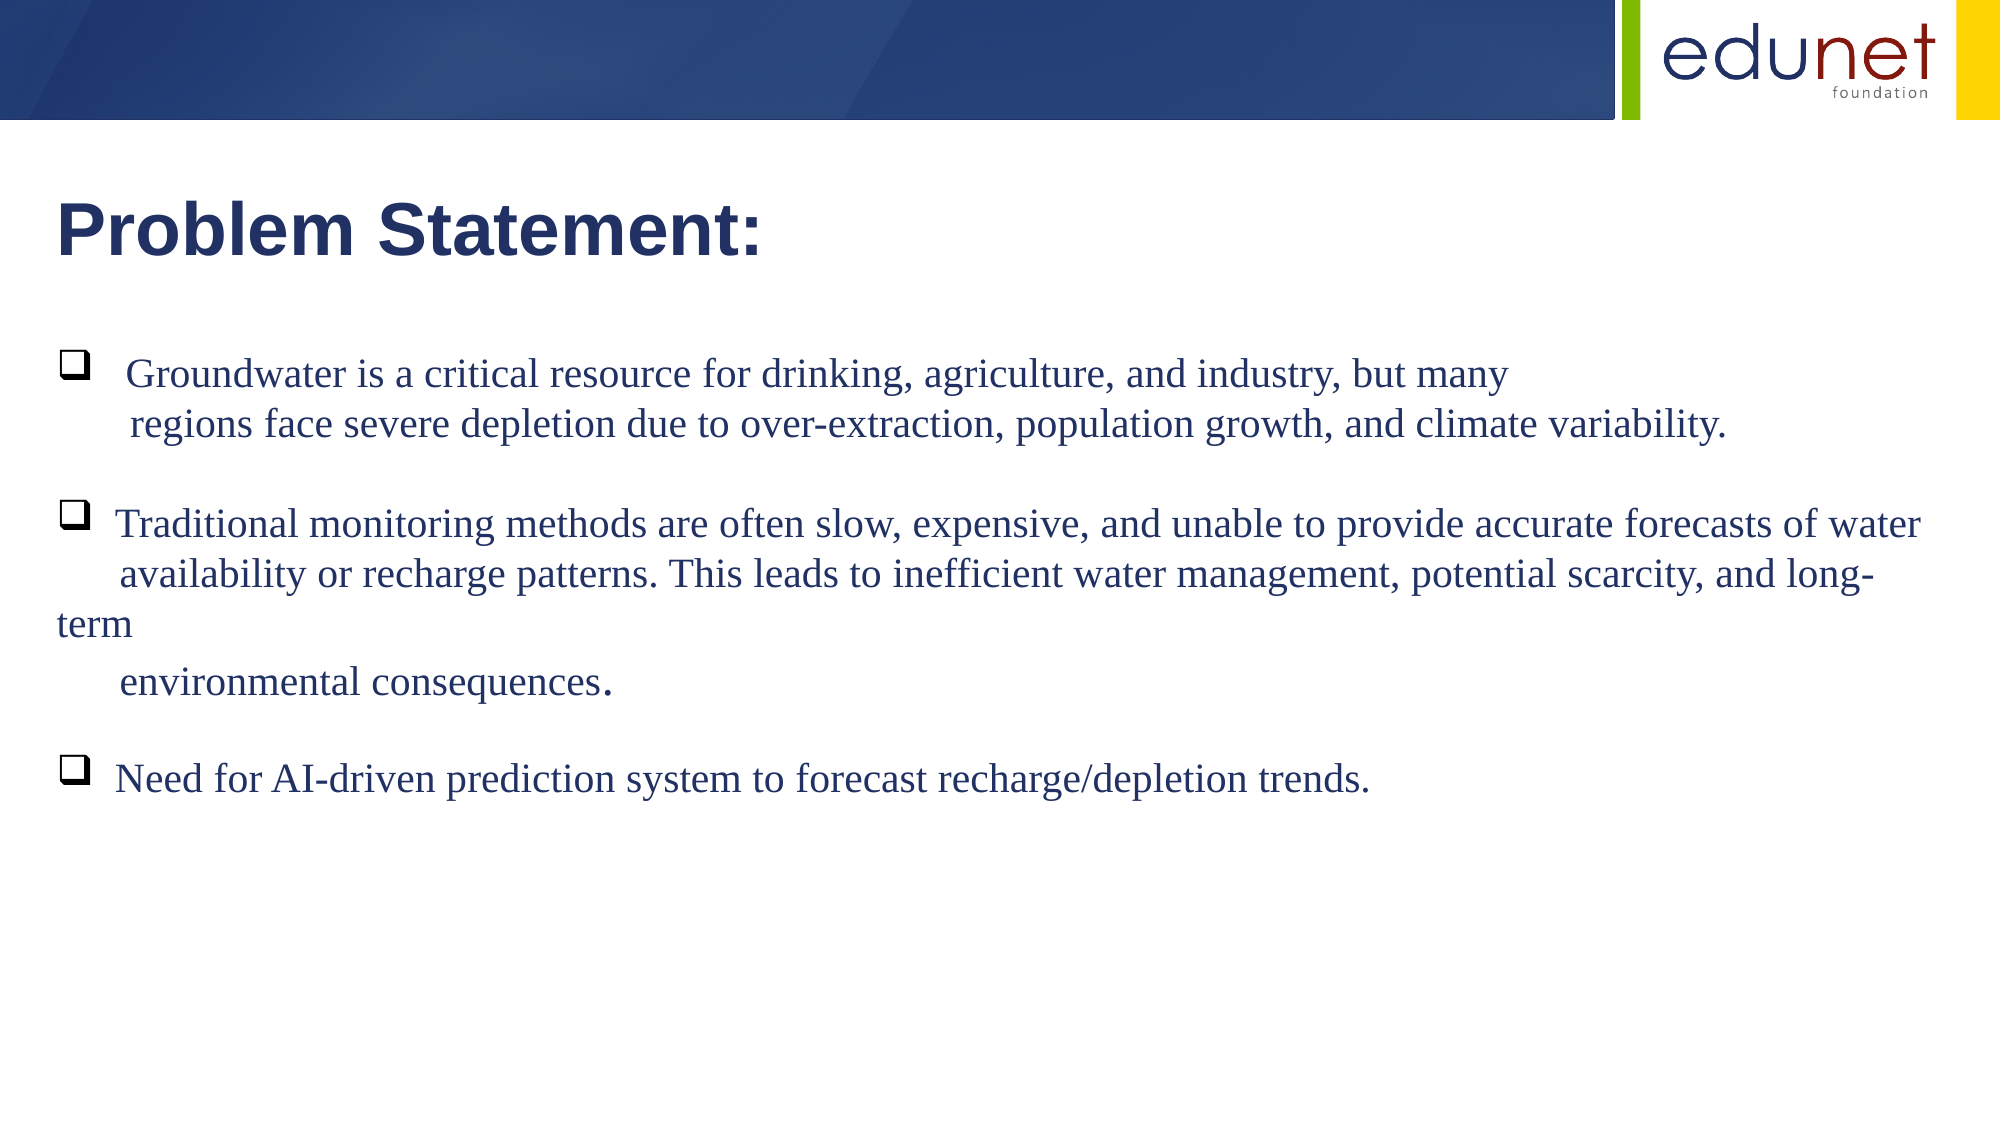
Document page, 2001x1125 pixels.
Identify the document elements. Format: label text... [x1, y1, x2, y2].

picture [1652, 12, 1948, 108]
text_box Problem Statement: Groundwater is a critical resource for drinking, agriculture, and industry, but many regions face severe depletion due to over-extraction, population growth, and climate variability. Traditional monitoring methods are often slow, expensive, and unable to provide accurate forecasts of water availability or recharge patterns. This leads to inefficient water management, potential scarcity, and long-term environmental consequences. Need for AI-driven prediction system to forecast recharge/depletion trends. [41, 172, 1963, 808]
